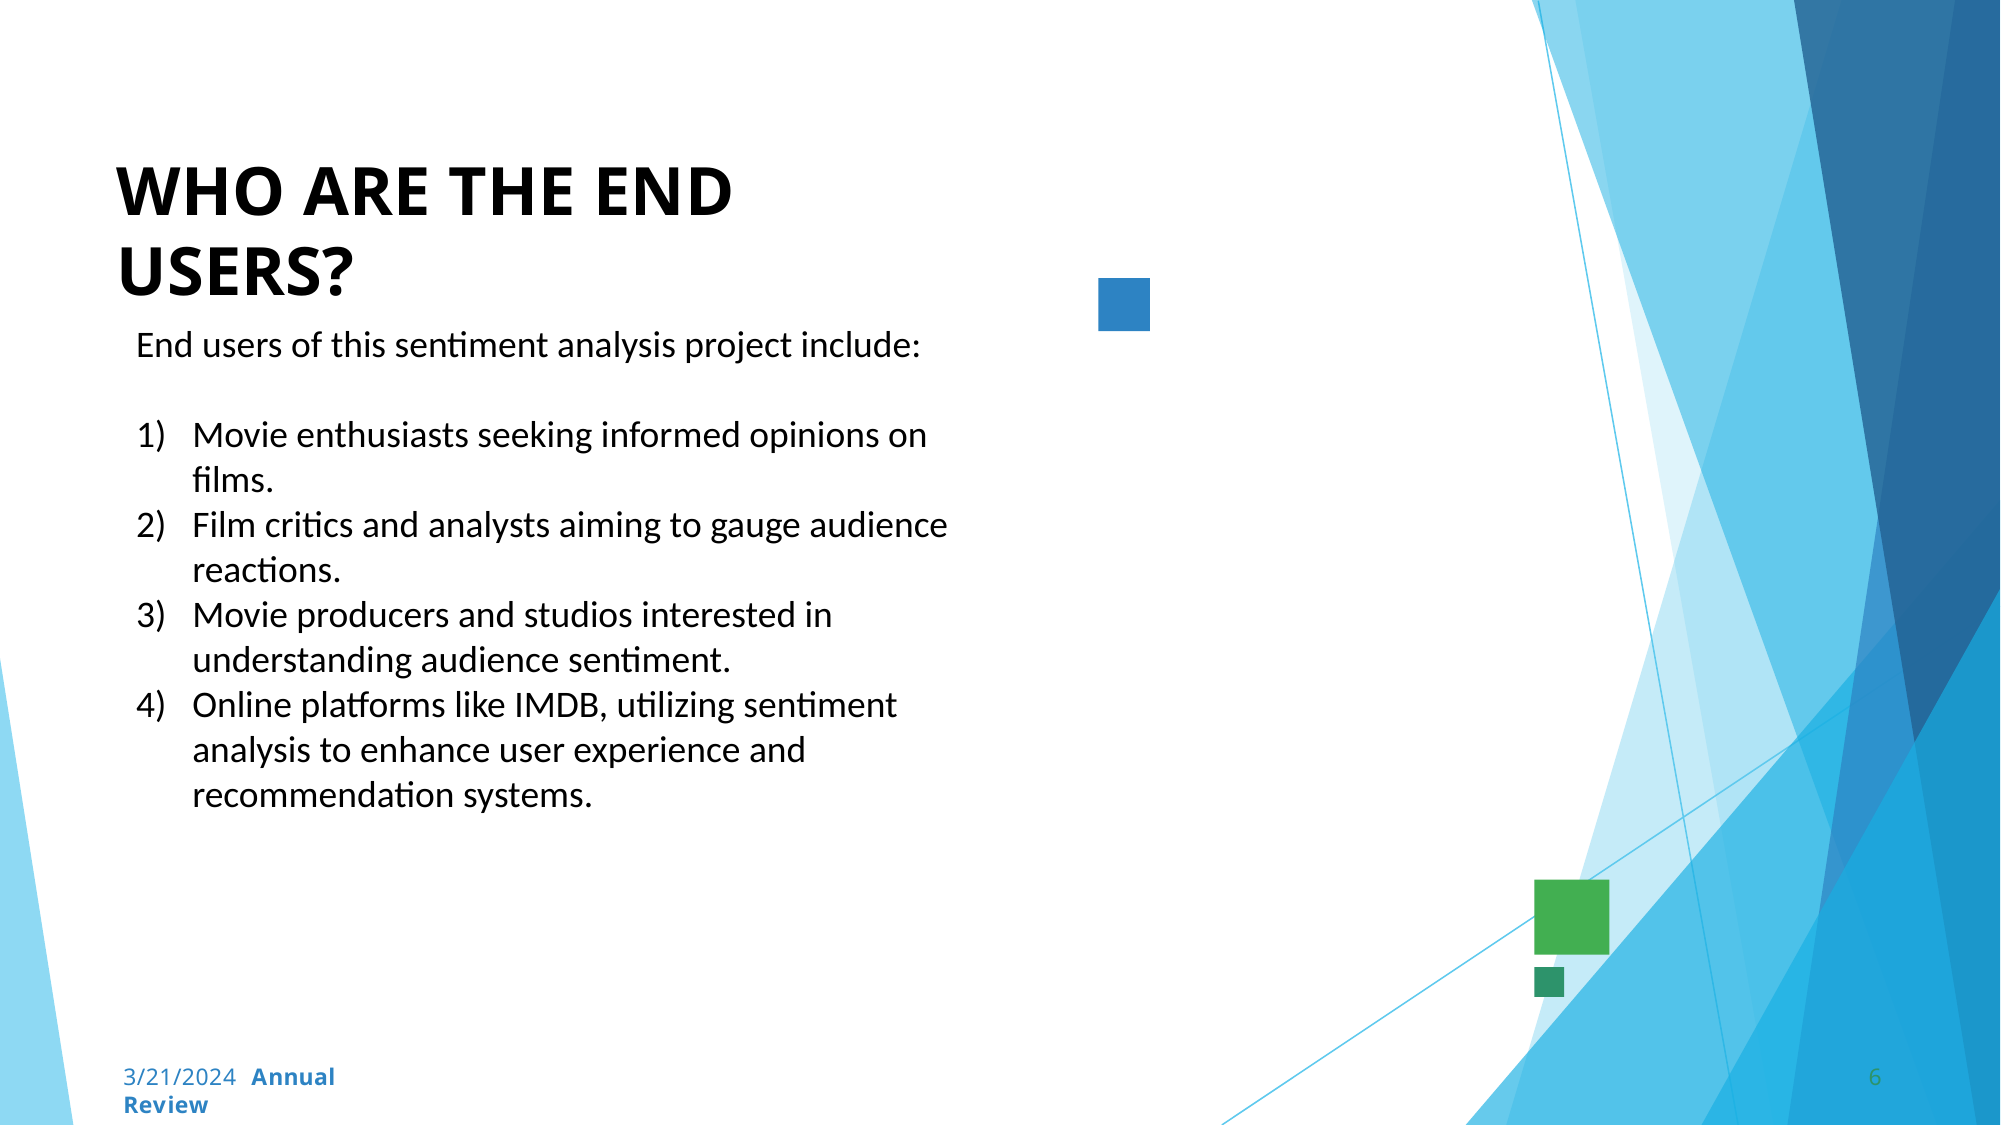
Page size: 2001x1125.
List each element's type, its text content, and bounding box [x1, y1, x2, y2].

text_box [1098, 278, 1150, 332]
text_box [1534, 967, 1565, 997]
title WHO ARE THE END USERS? [114, 146, 938, 337]
slide_number 6 [1862, 1061, 1888, 1125]
text_box [1534, 879, 1610, 955]
text_box 3/21/2024 Annual Review [121, 1101, 417, 1118]
text_box End users of this sentiment analysis project include: Movie enthusiasts seeking informed opinions on films. Film critics and analysts aiming to gauge audience reactions. Movie producers and studios interested in understanding audience sentiment. Online platforms like IMDB, utilizing sentiment analysis to enhance user experience and recommendation systems. [121, 312, 1025, 823]
picture [118, 1012, 477, 1093]
